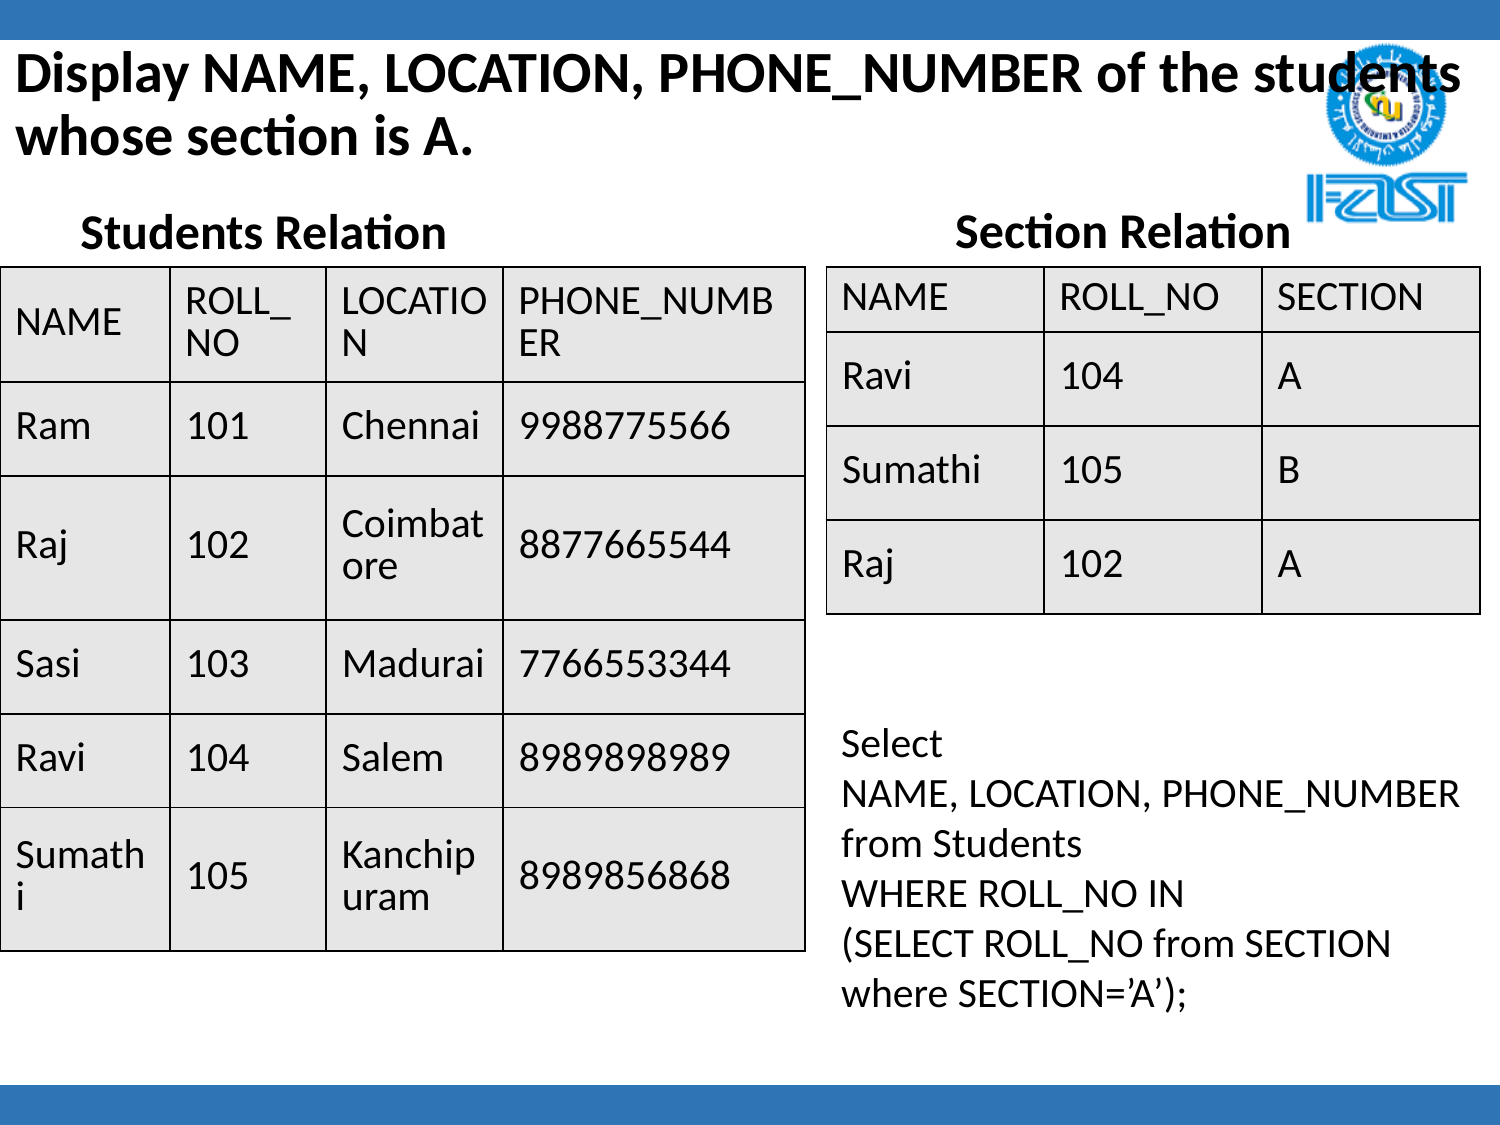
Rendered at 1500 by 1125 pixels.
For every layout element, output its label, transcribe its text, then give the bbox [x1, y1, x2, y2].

table_cell Sumathi [827, 427, 1043, 519]
table_cell Ram [1, 383, 169, 475]
table_cell 104 [171, 715, 325, 807]
table_cell 105 [1045, 427, 1261, 519]
text_box Students Relation [65, 192, 462, 266]
table_header ROLL_NO [171, 268, 325, 381]
table_cell Raj [1, 477, 169, 619]
table_header ROLL_NO [1045, 268, 1261, 331]
table_cell Sasi [1, 621, 169, 713]
table_header NAME [1, 268, 169, 381]
table_cell 8989898989 [504, 715, 804, 807]
list Display NAME, LOCATION, PHONE_NUMBER of the students whose section is A. [0, 35, 1500, 237]
table_cell B [1263, 427, 1479, 519]
table_cell Ravi [827, 333, 1043, 425]
table_cell 105 [171, 808, 325, 950]
table_cell 102 [1045, 521, 1261, 613]
table_cell 8989856868 [504, 808, 804, 950]
text_box Section Relation [940, 191, 1307, 266]
table_cell Kanchipuram [327, 808, 502, 950]
table_header SECTION [1263, 268, 1479, 331]
table_cell Chennai [327, 383, 502, 475]
table_header PHONE_NUMBER [504, 268, 804, 381]
table_cell 104 [1045, 333, 1261, 425]
table_cell Sumathi [1, 808, 169, 950]
table_cell Raj [827, 521, 1043, 613]
table_cell 103 [171, 621, 325, 713]
text_box Select NAME, LOCATION, PHONE_NUMBER from Students WHERE ROLL_NO IN (SELECT ROLL_NO from SECTION where SECTION=’A’); [826, 708, 1480, 1024]
table_cell Salem [327, 715, 502, 807]
table_cell 8877665544 [504, 477, 804, 619]
table_cell A [1263, 521, 1479, 613]
table_header NAME [827, 268, 1043, 331]
table_cell Coimbatore [327, 477, 502, 619]
table_cell 9988775566 [504, 383, 804, 475]
table_cell 102 [171, 477, 325, 619]
table_header LOCATION [327, 268, 502, 381]
table_cell A [1263, 333, 1479, 425]
table_cell 101 [171, 383, 325, 475]
table_cell 7766553344 [504, 621, 804, 713]
table_cell Ravi [1, 715, 169, 807]
table_cell Madurai [327, 621, 502, 713]
